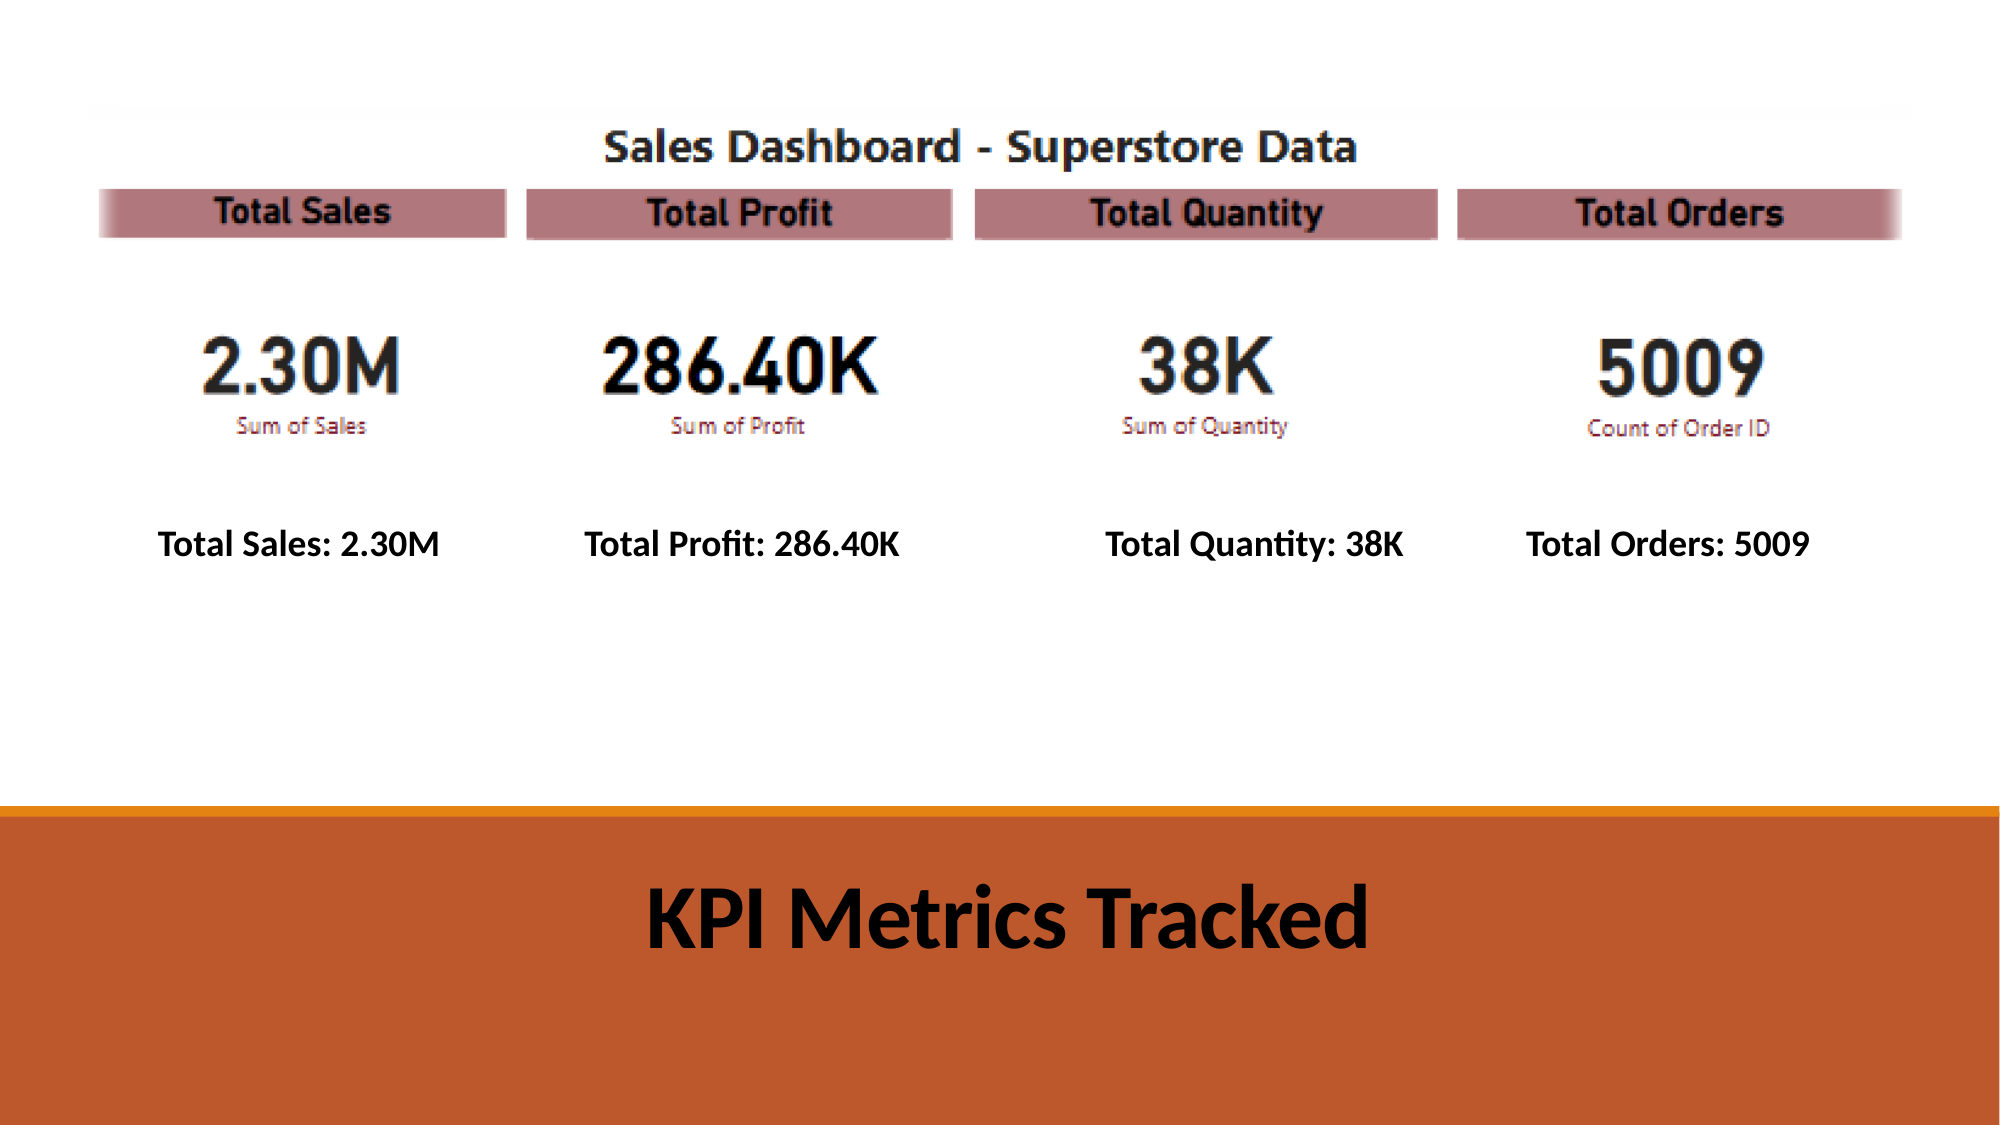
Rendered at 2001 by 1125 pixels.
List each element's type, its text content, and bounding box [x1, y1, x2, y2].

text_box Total Orders: 5009 [1443, 523, 1893, 572]
text_box Total Profit: 286.40K [484, 523, 1000, 572]
title KPI Metrics Tracked [180, 832, 1839, 968]
text_box Total Quantity: 38K [1009, 523, 1443, 572]
text_box Total Sales: 2.30M [88, 521, 484, 572]
picture [88, 105, 1912, 513]
